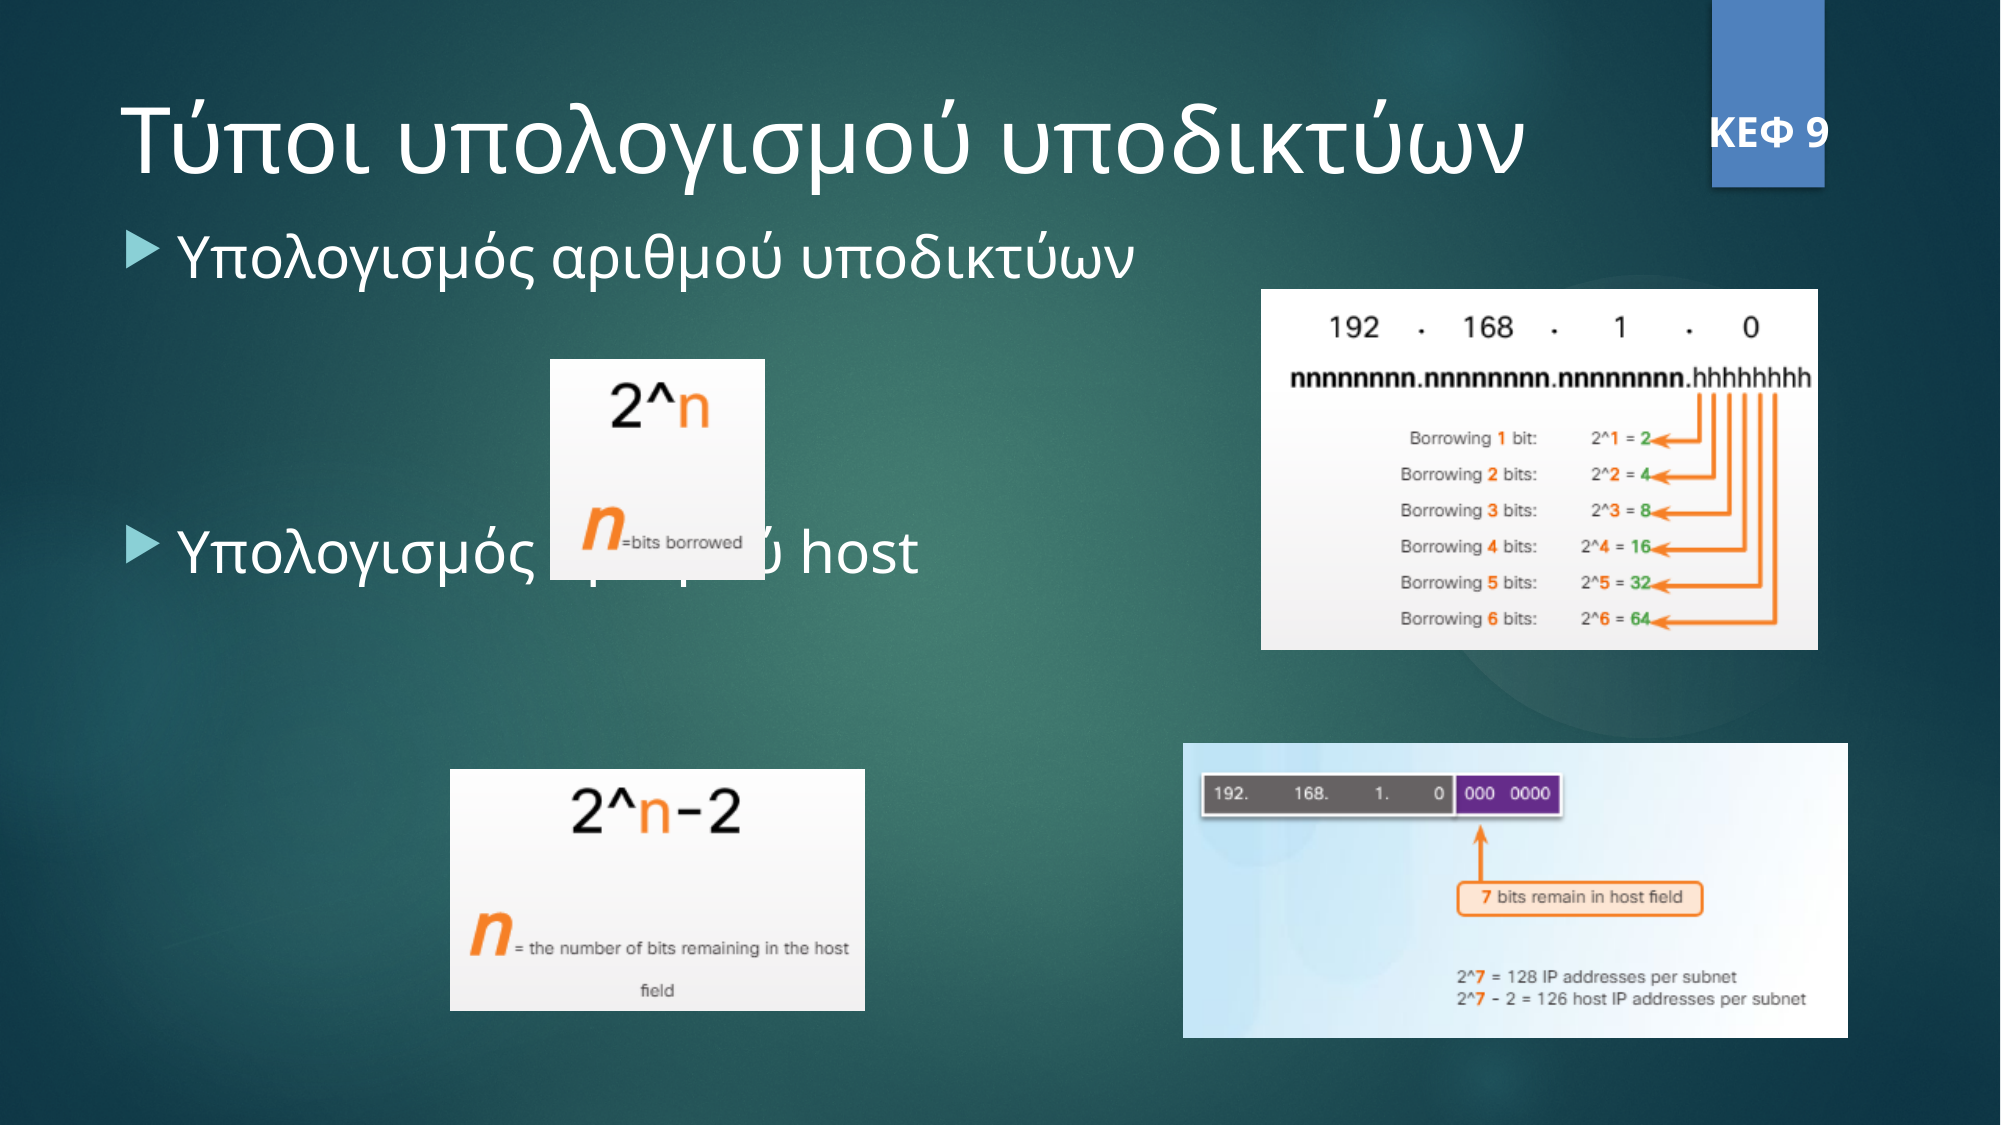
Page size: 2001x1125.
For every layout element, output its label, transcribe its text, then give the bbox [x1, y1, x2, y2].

text_box [81, 188, 1923, 1061]
text_box Υπολογισμός αριθμού υποδικτύων Υπολογισμός αριθμού host [106, 213, 1948, 1086]
text_box ΚΕΦ 9 [1693, 98, 1848, 164]
picture [1183, 743, 1848, 1038]
picture [549, 359, 765, 581]
picture [0, 0, 2001, 1125]
picture [449, 769, 865, 1011]
text_box Τύποι υπολογισμού υποδικτύων [105, 74, 1649, 188]
picture [1261, 289, 1818, 650]
